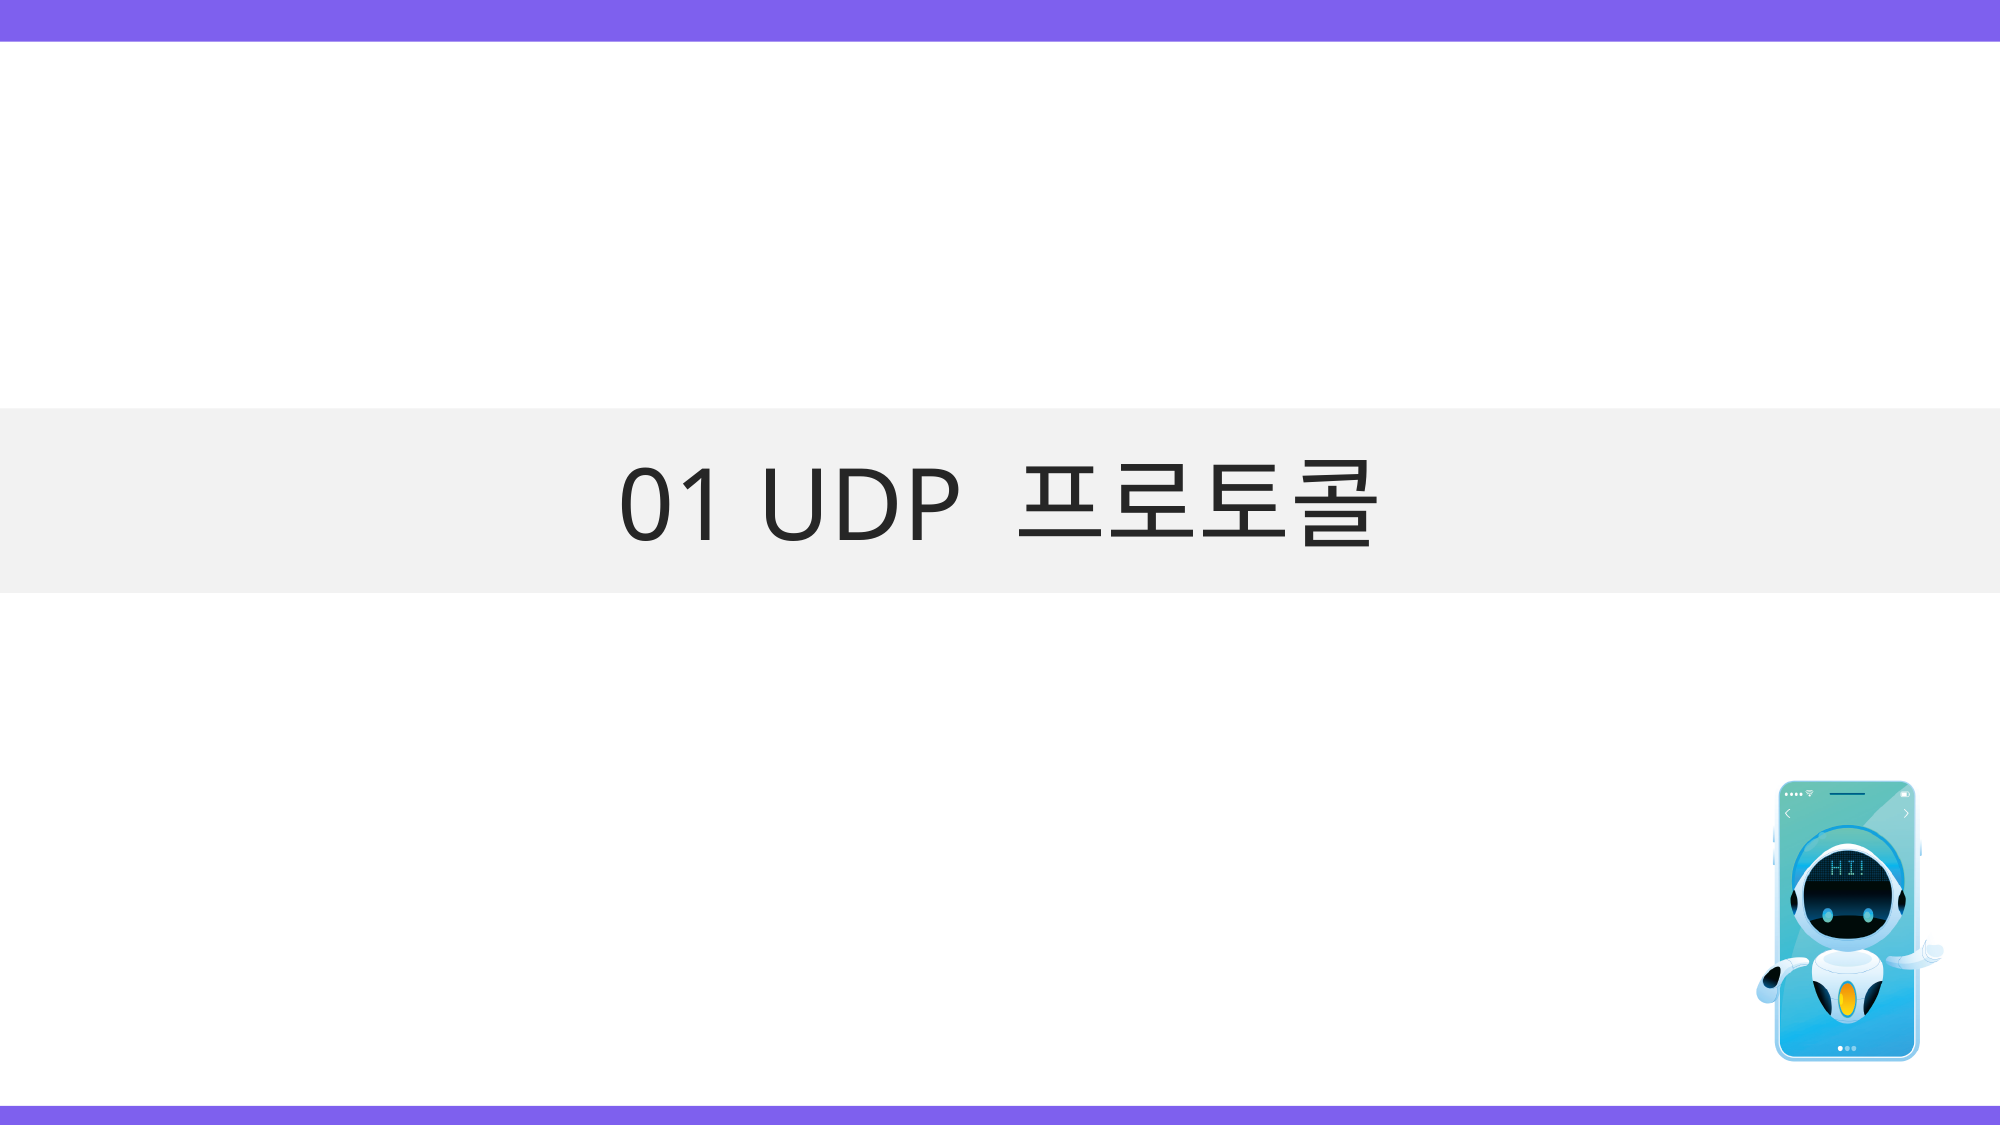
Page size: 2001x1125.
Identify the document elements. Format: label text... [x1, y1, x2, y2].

picture [1735, 775, 1954, 1069]
title 01 UDP 프로토콜 [0, 408, 2000, 594]
